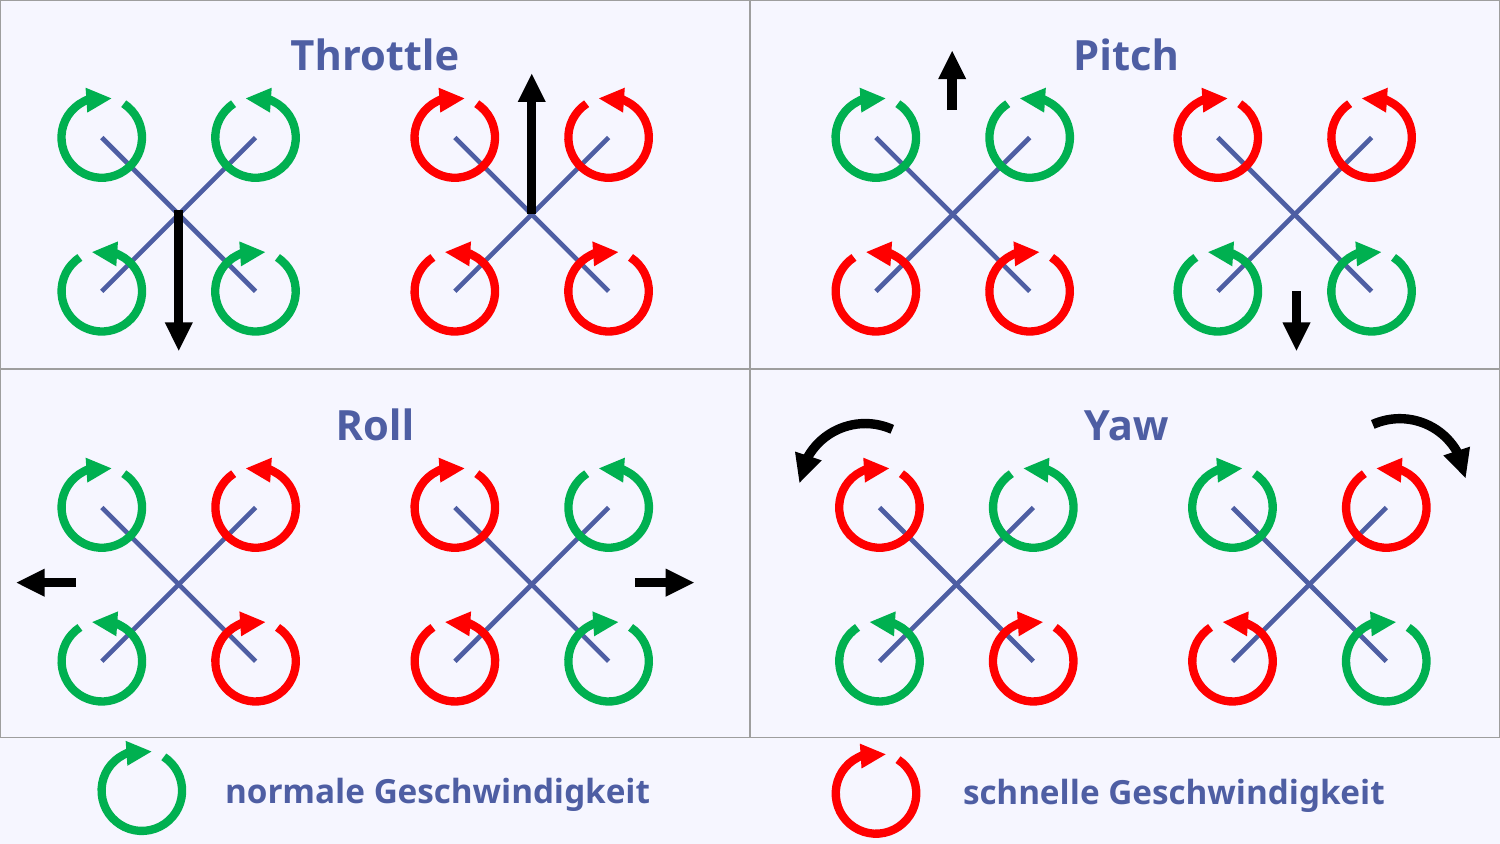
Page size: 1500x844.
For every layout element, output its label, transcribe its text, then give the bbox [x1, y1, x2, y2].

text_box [61, 466, 297, 702]
text_box schnelle Geschwindigkeit [928, 764, 1421, 819]
table_header [751, 87, 1499, 368]
text_box [795, 422, 893, 487]
text_box Throttle [0, 21, 750, 87]
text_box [414, 96, 650, 332]
text_box [835, 747, 918, 835]
table_cell [751, 457, 1499, 737]
table_header [1, 1, 749, 21]
text_box Pitch [751, 21, 1500, 87]
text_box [1177, 96, 1413, 332]
table_cell [1, 457, 749, 737]
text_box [835, 96, 1071, 332]
text_box Yaw [751, 391, 1500, 457]
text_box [1191, 466, 1427, 702]
table_header [751, 1, 1499, 21]
text_box [100, 744, 183, 832]
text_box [414, 466, 650, 702]
table_cell [751, 370, 1499, 391]
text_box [838, 466, 1074, 702]
text_box Roll [0, 391, 750, 457]
table_header [1, 87, 749, 368]
text_box [1372, 417, 1470, 482]
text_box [61, 96, 297, 332]
table_cell [1, 370, 749, 391]
text_box normale Geschwindigkeit [191, 763, 685, 818]
